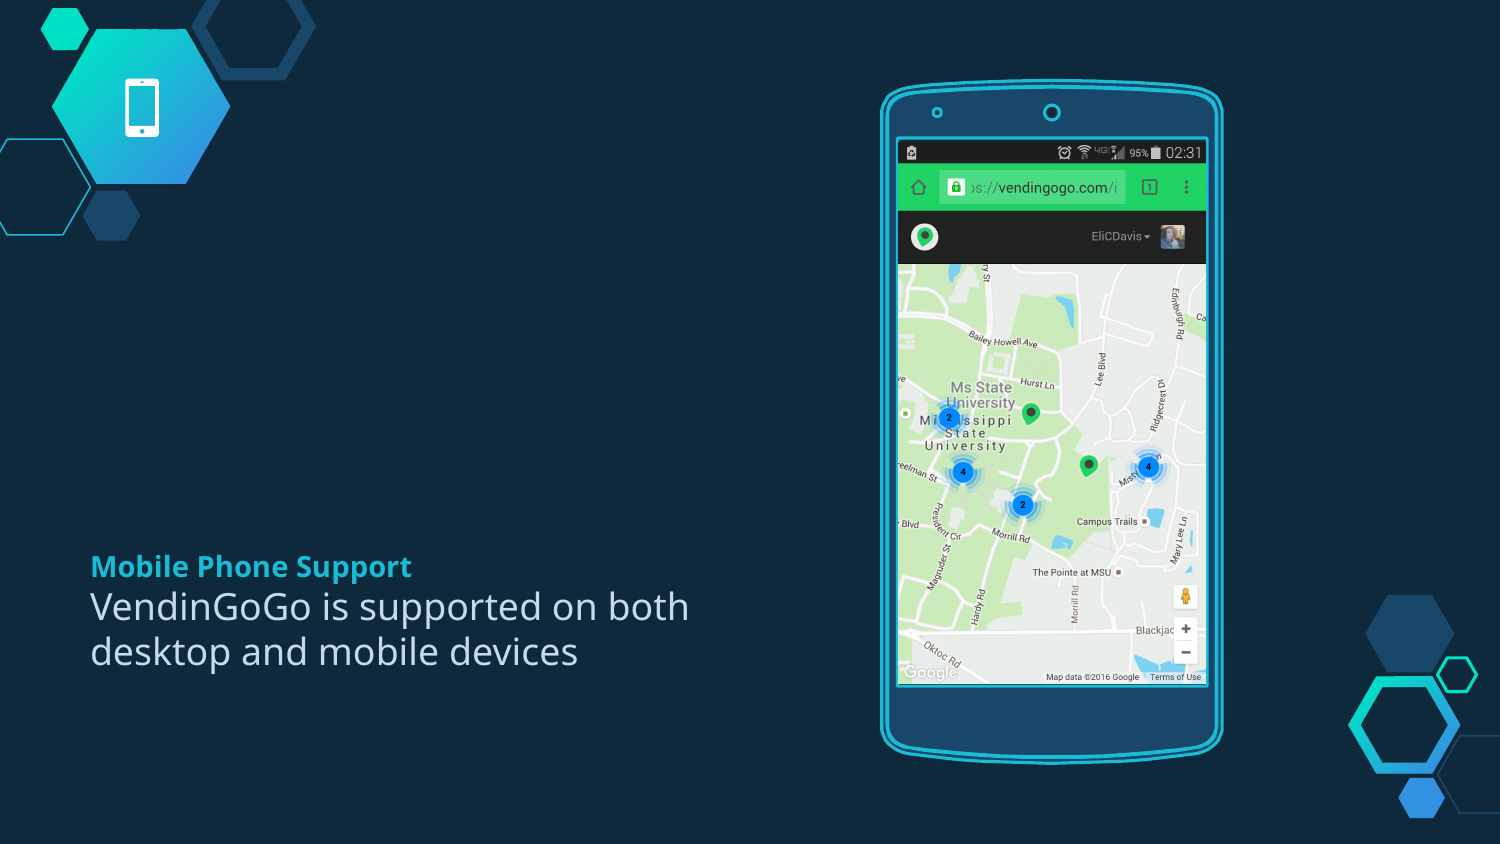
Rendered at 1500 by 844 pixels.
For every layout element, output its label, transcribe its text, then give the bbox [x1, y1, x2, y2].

text_box [125, 78, 159, 137]
picture [898, 142, 1206, 684]
text_box [881, 80, 1223, 764]
list Mobile Phone Support VendinGoGo is supported on both desktop and mobile devices [75, 242, 748, 689]
